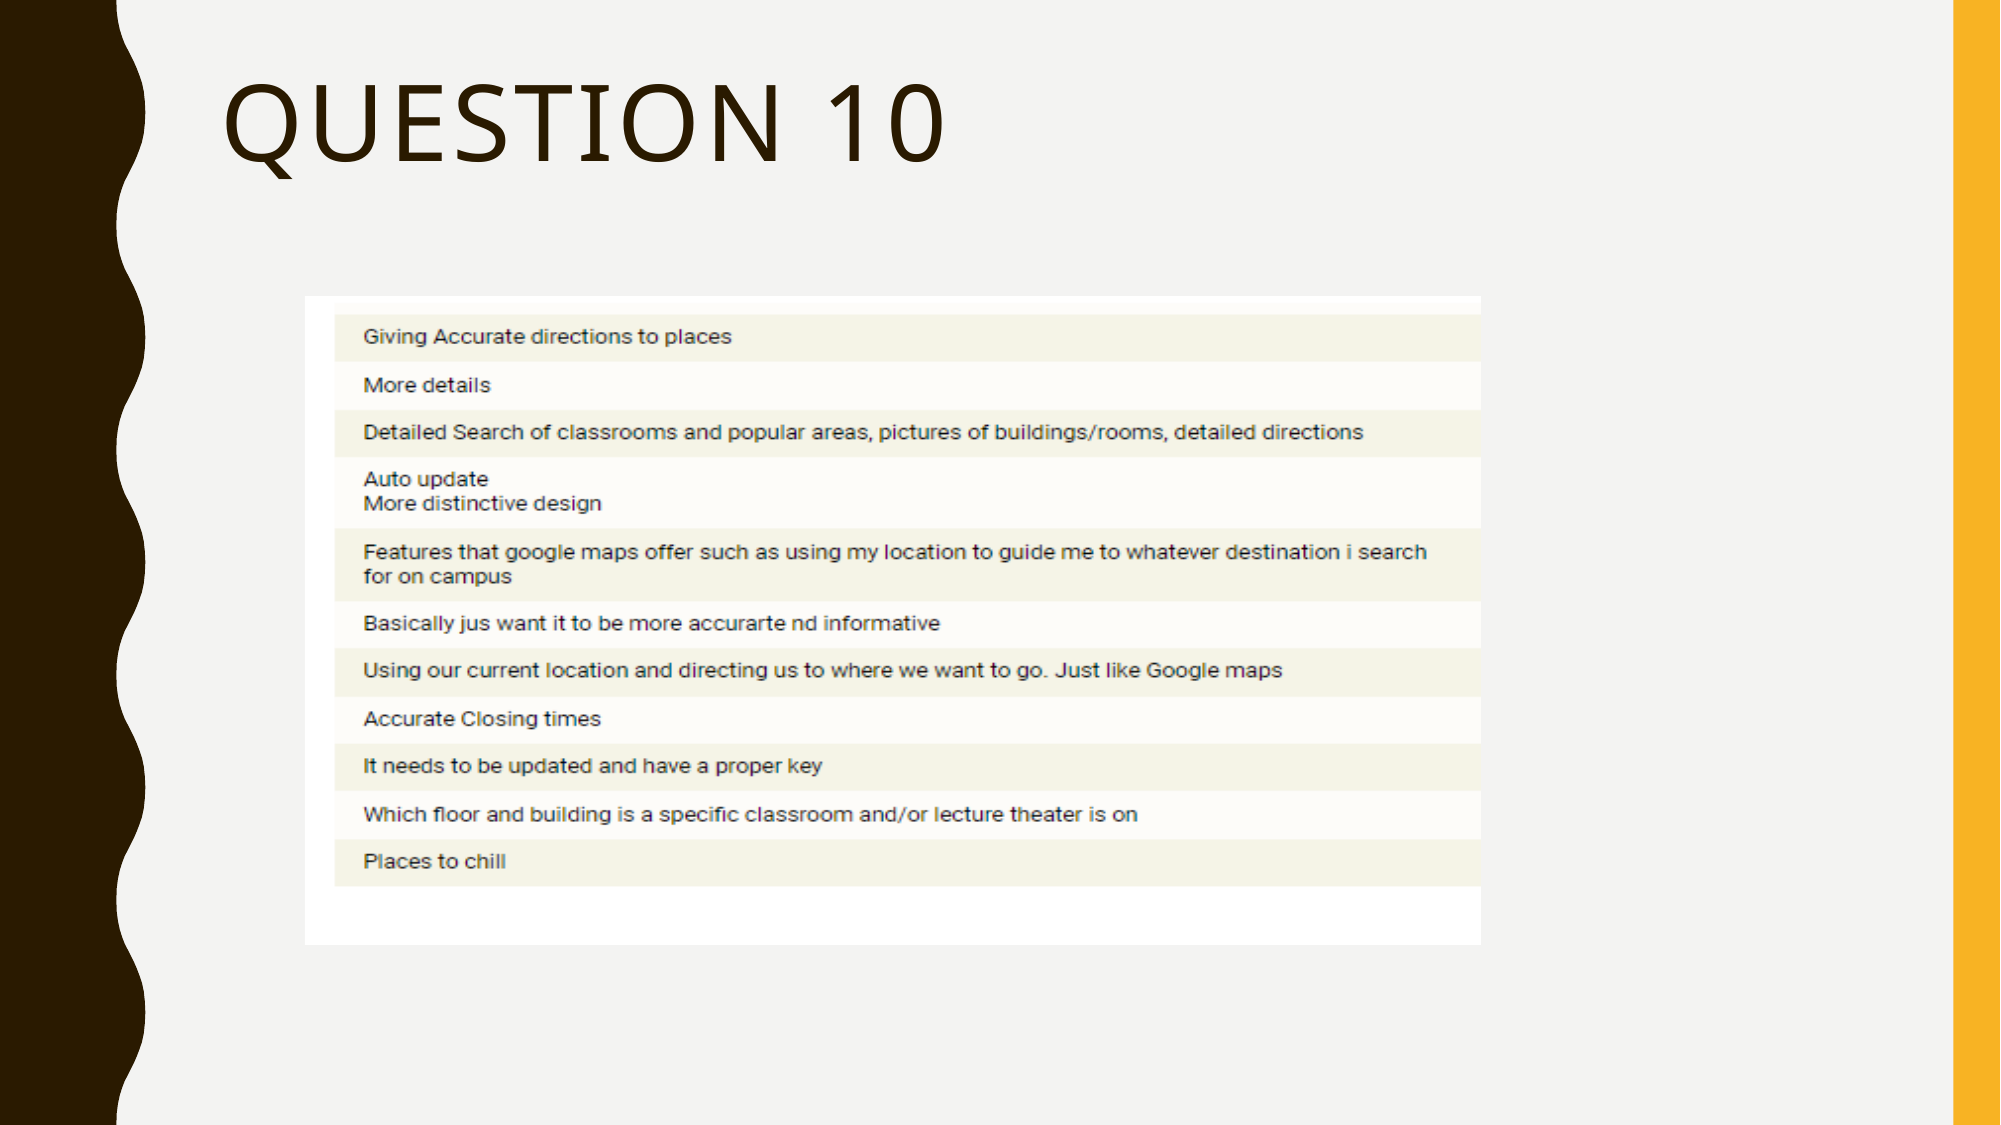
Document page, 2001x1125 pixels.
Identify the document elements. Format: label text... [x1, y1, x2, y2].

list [304, 296, 1481, 945]
title Question 10 [205, 62, 1875, 308]
